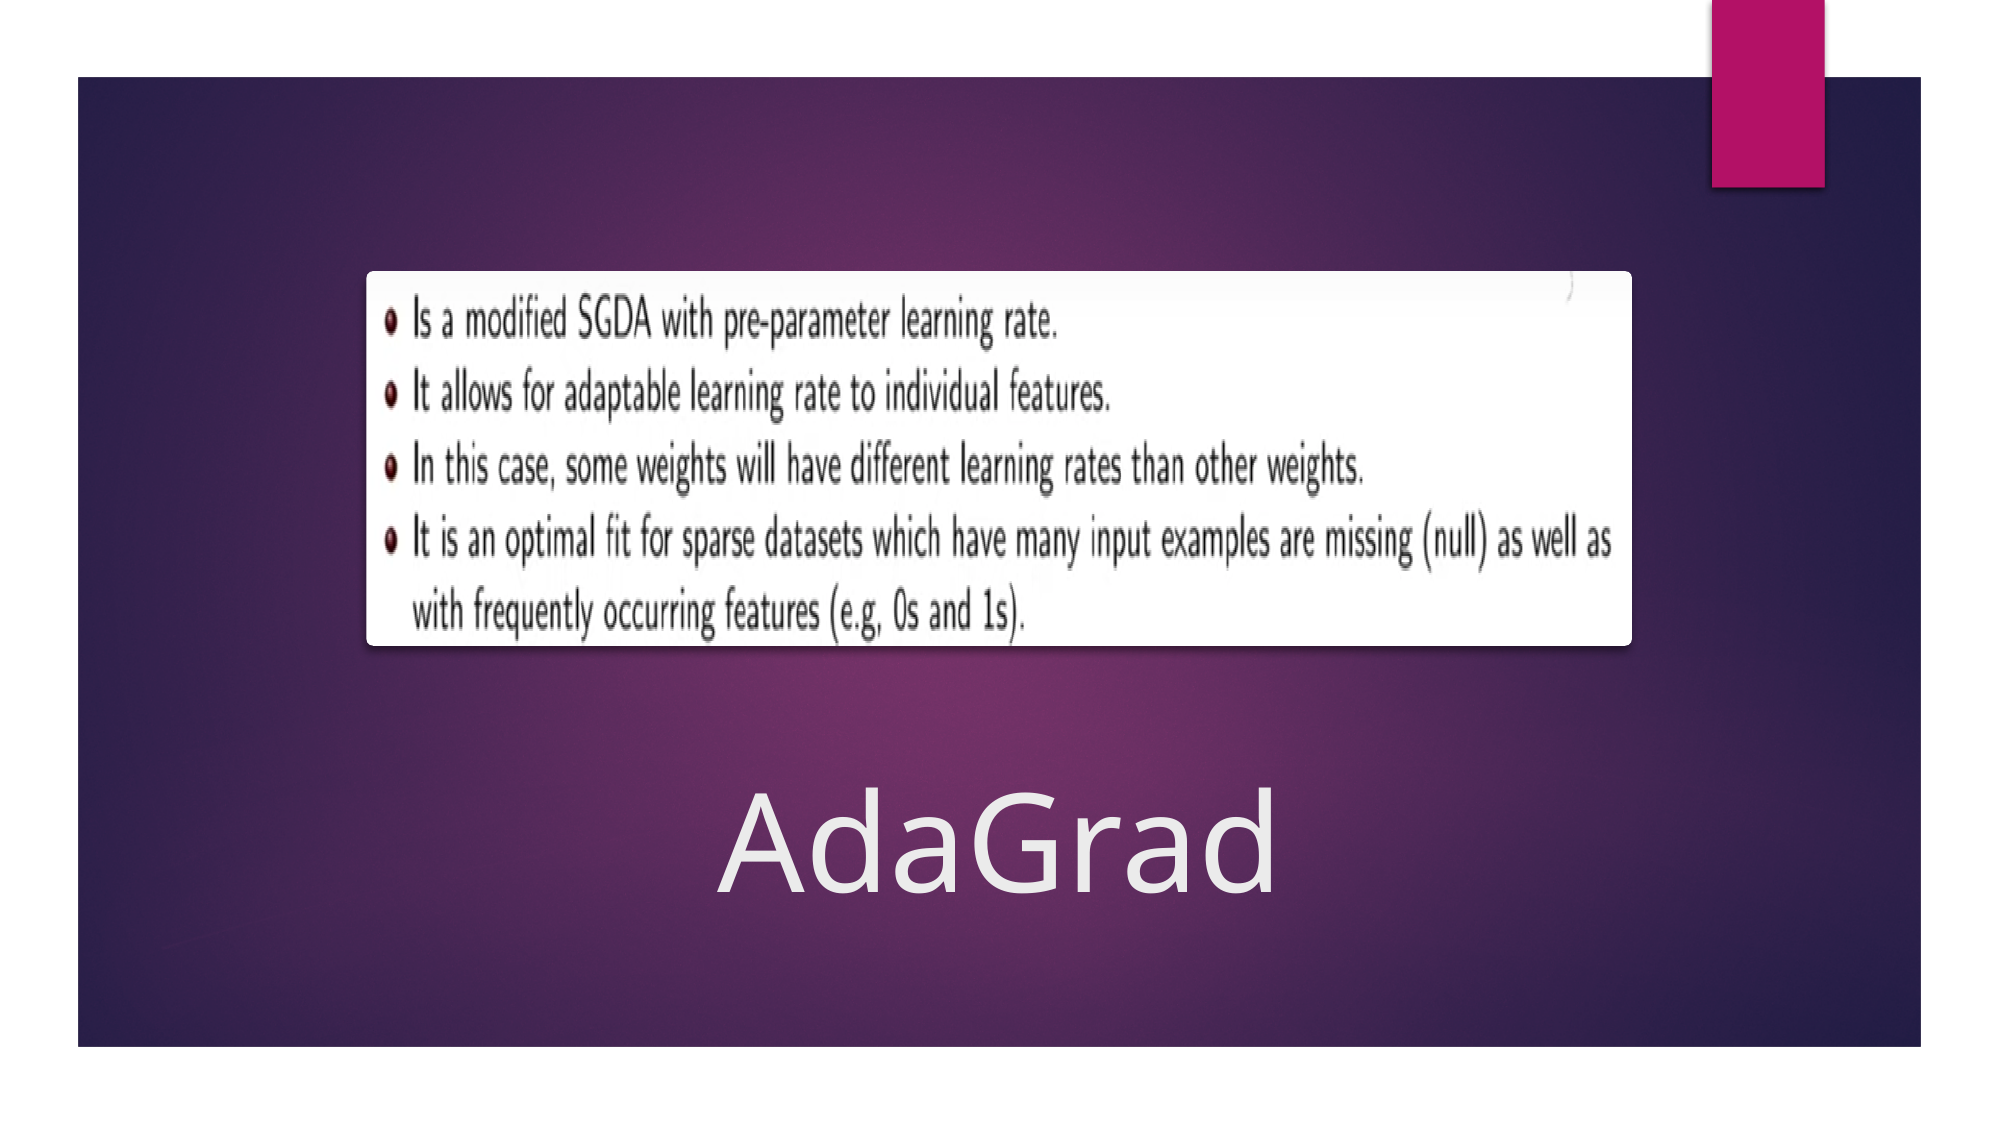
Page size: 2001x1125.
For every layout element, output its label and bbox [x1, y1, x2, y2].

list [366, 270, 1633, 646]
text_box [0, 0, 2000, 1125]
